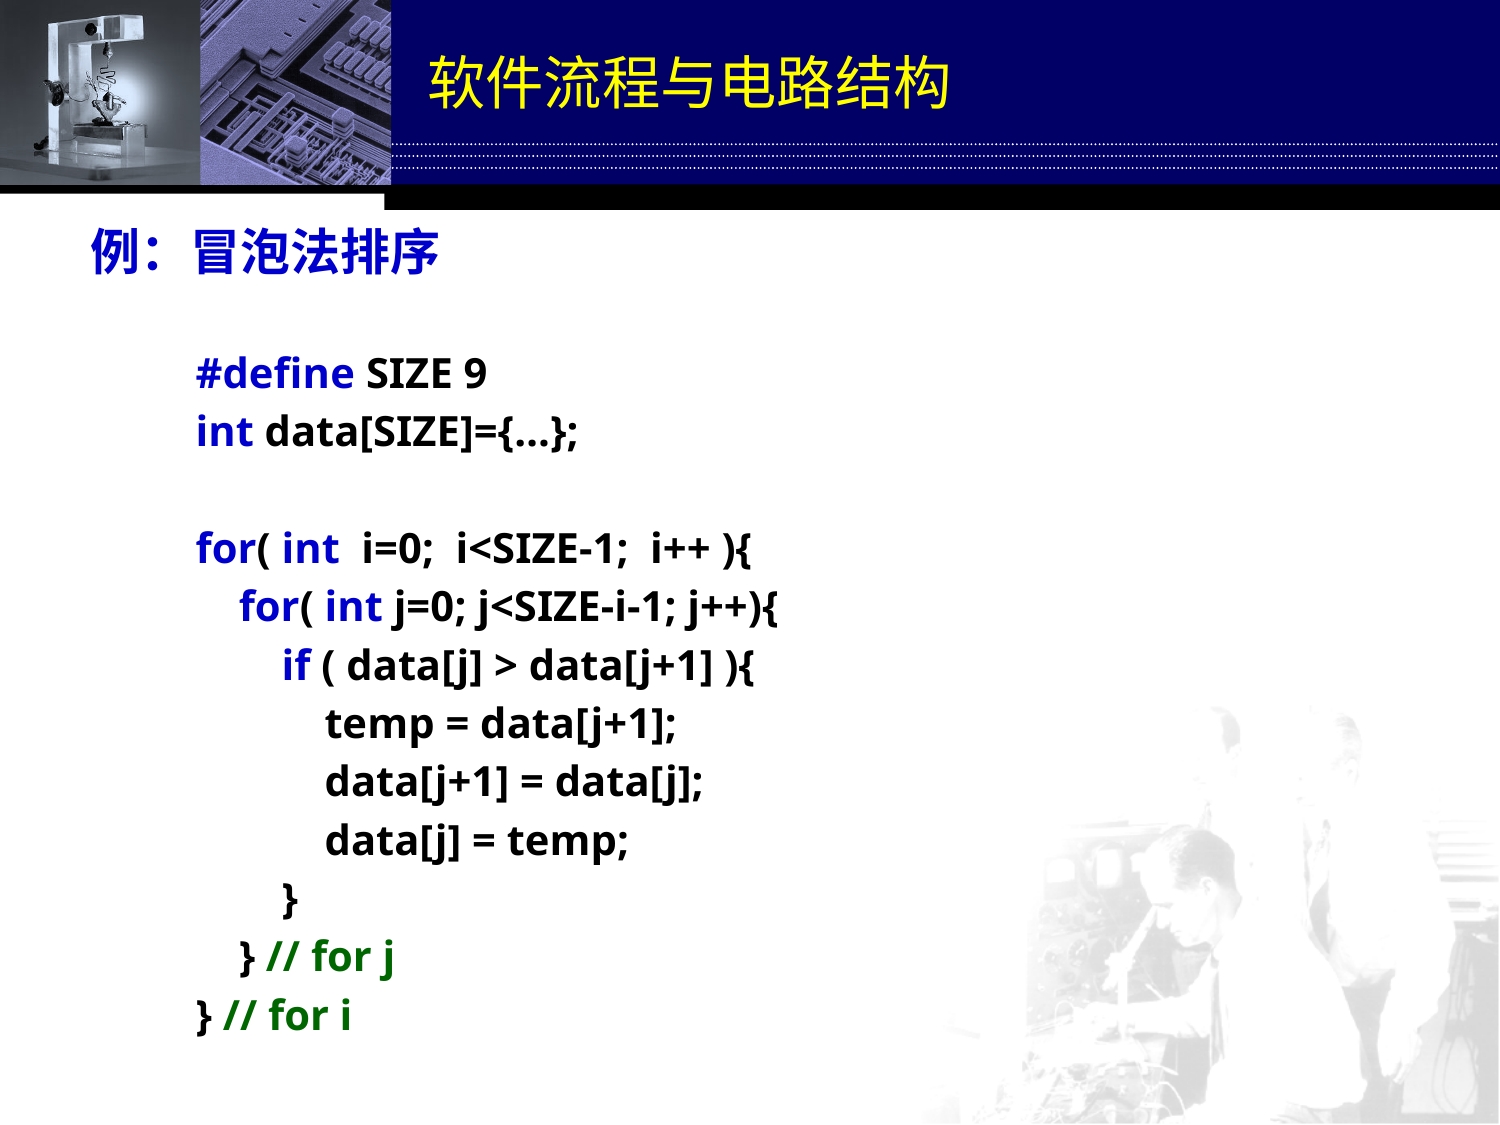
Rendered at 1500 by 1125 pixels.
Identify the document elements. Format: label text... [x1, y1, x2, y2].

title 软件流程与电路结构 [412, 37, 1451, 126]
list 例：冒泡法排序 #define SIZE 9 int data[SIZE]={…}; for( int i=0; i<SIZE-1; i++ ){ for( int j=0; j<SIZE-i-1; j++){ if ( data[j] > data[j+1] ){ temp = data[j+1]; data[j+1] = data[j]; data[j] = temp; } } // for j } // for i [74, 212, 1448, 1083]
